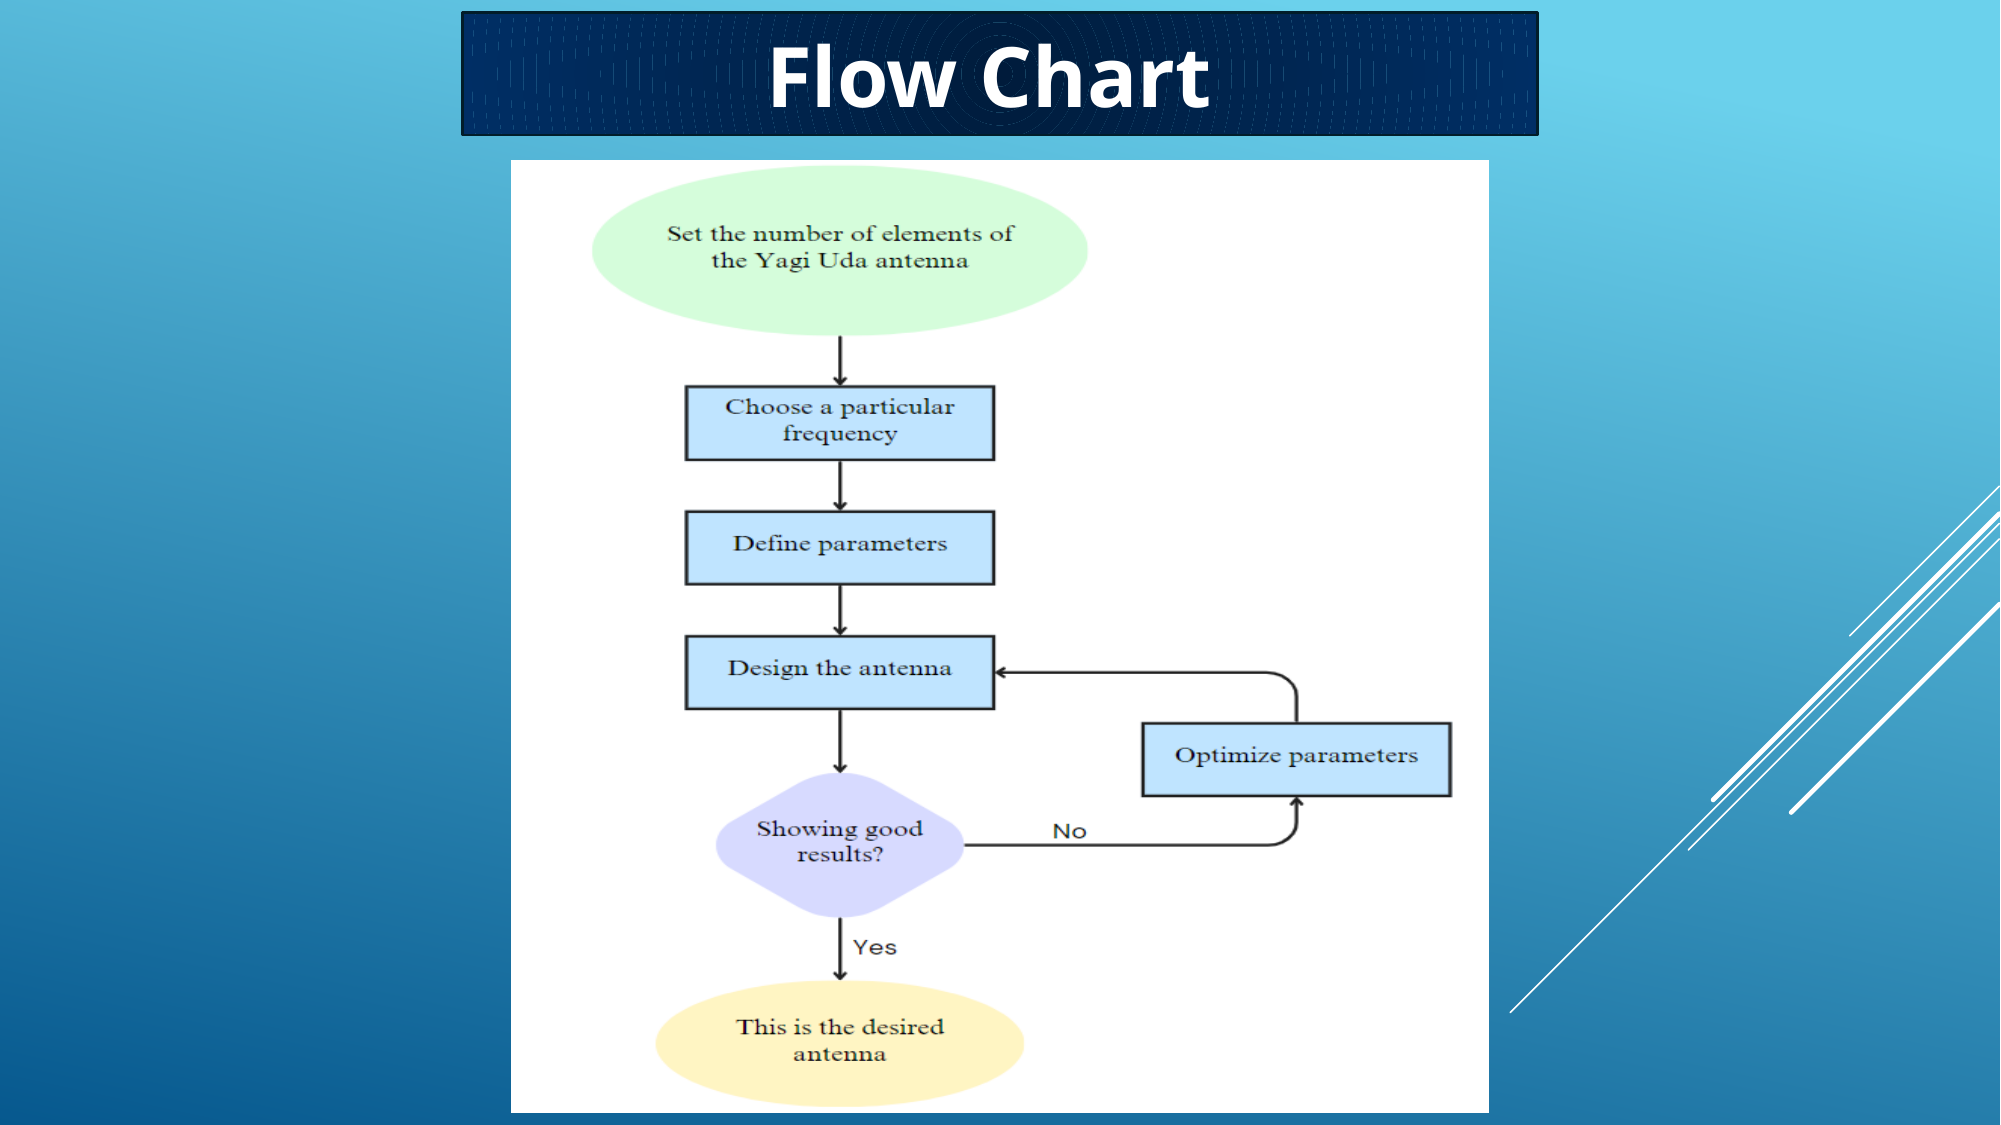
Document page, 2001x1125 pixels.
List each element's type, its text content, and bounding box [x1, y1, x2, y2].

text_box Flow Chart [461, 11, 1539, 136]
picture [511, 160, 1489, 1113]
